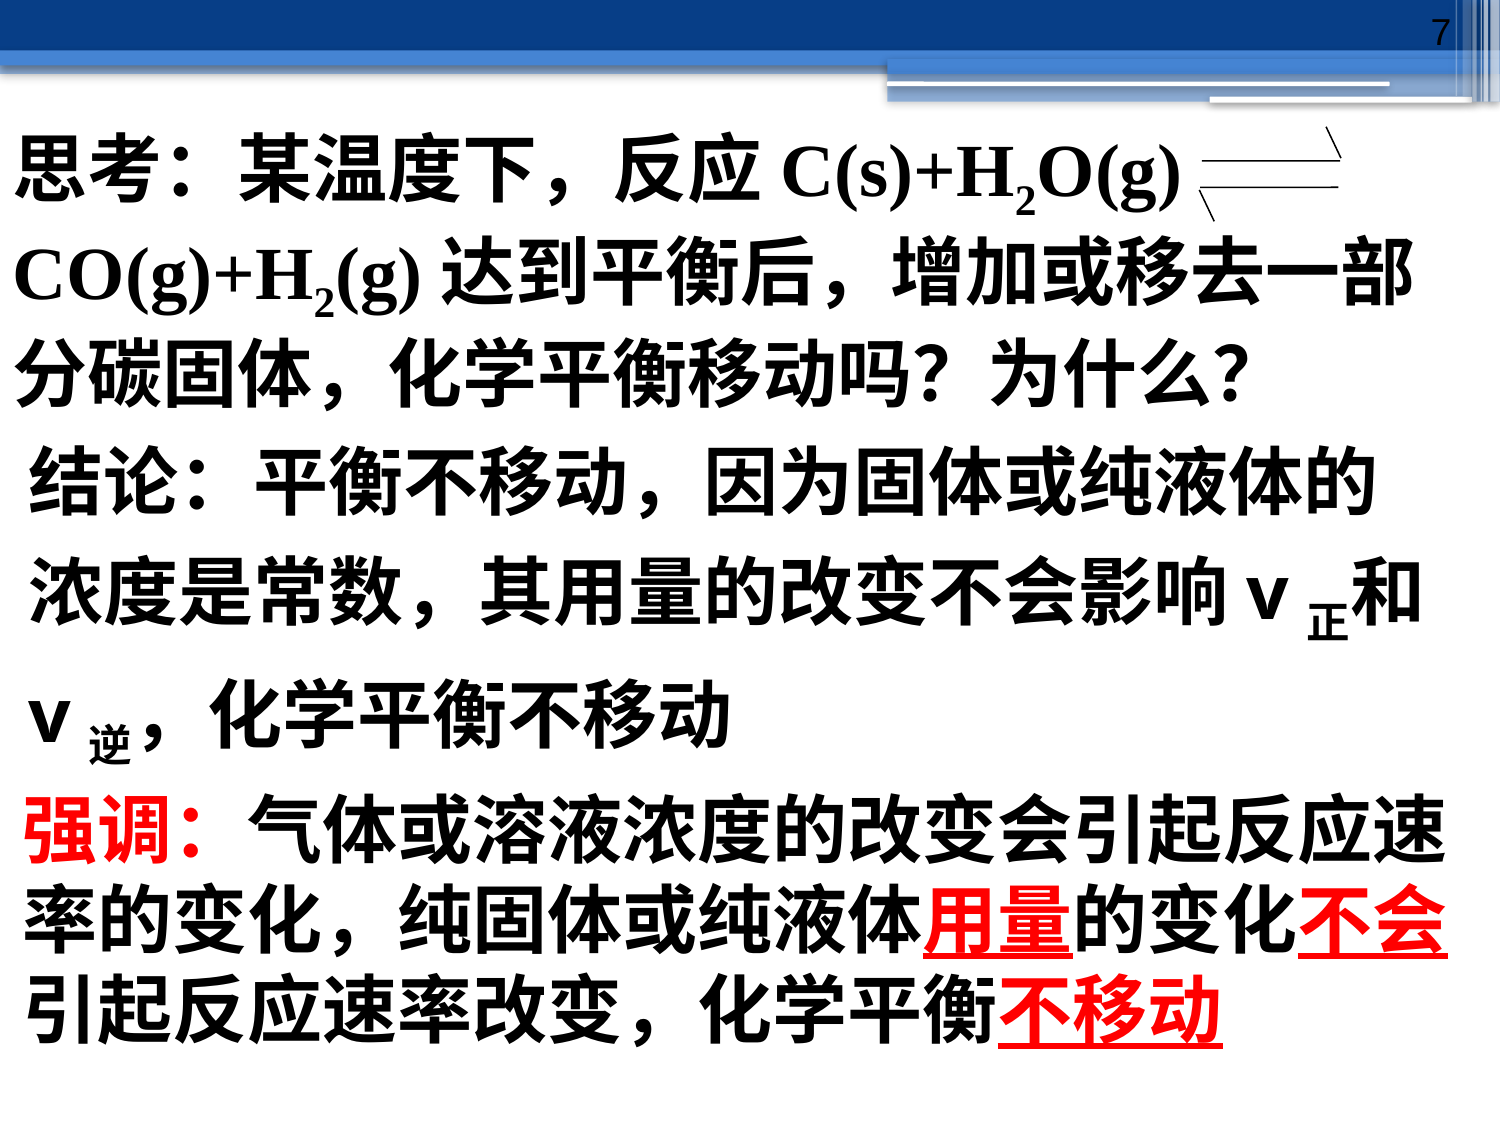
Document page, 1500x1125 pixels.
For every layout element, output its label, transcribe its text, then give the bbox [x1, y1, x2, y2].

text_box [1199, 126, 1342, 222]
text_box 结论：平衡不移动，因为固体或纯液体的浓度是常数，其用量的改变不会影响v正和 v逆，化学平衡不移动 [13, 408, 1466, 778]
slide_number 7 [1341, 0, 1466, 61]
text_box 强调：气体或溶液浓度的改变会引起反应速 率的变化，纯固体或纯液体用量的变化不会 引起反应速率改变，化学平衡不移动 [7, 775, 1463, 1060]
text_box 思考：某温度下，反应C(s)+H2O(g) CO(g)+H2(g)达到平衡后，增加或移去一部分碳固体，化学平衡移动吗？为什么？ [0, 114, 1463, 424]
